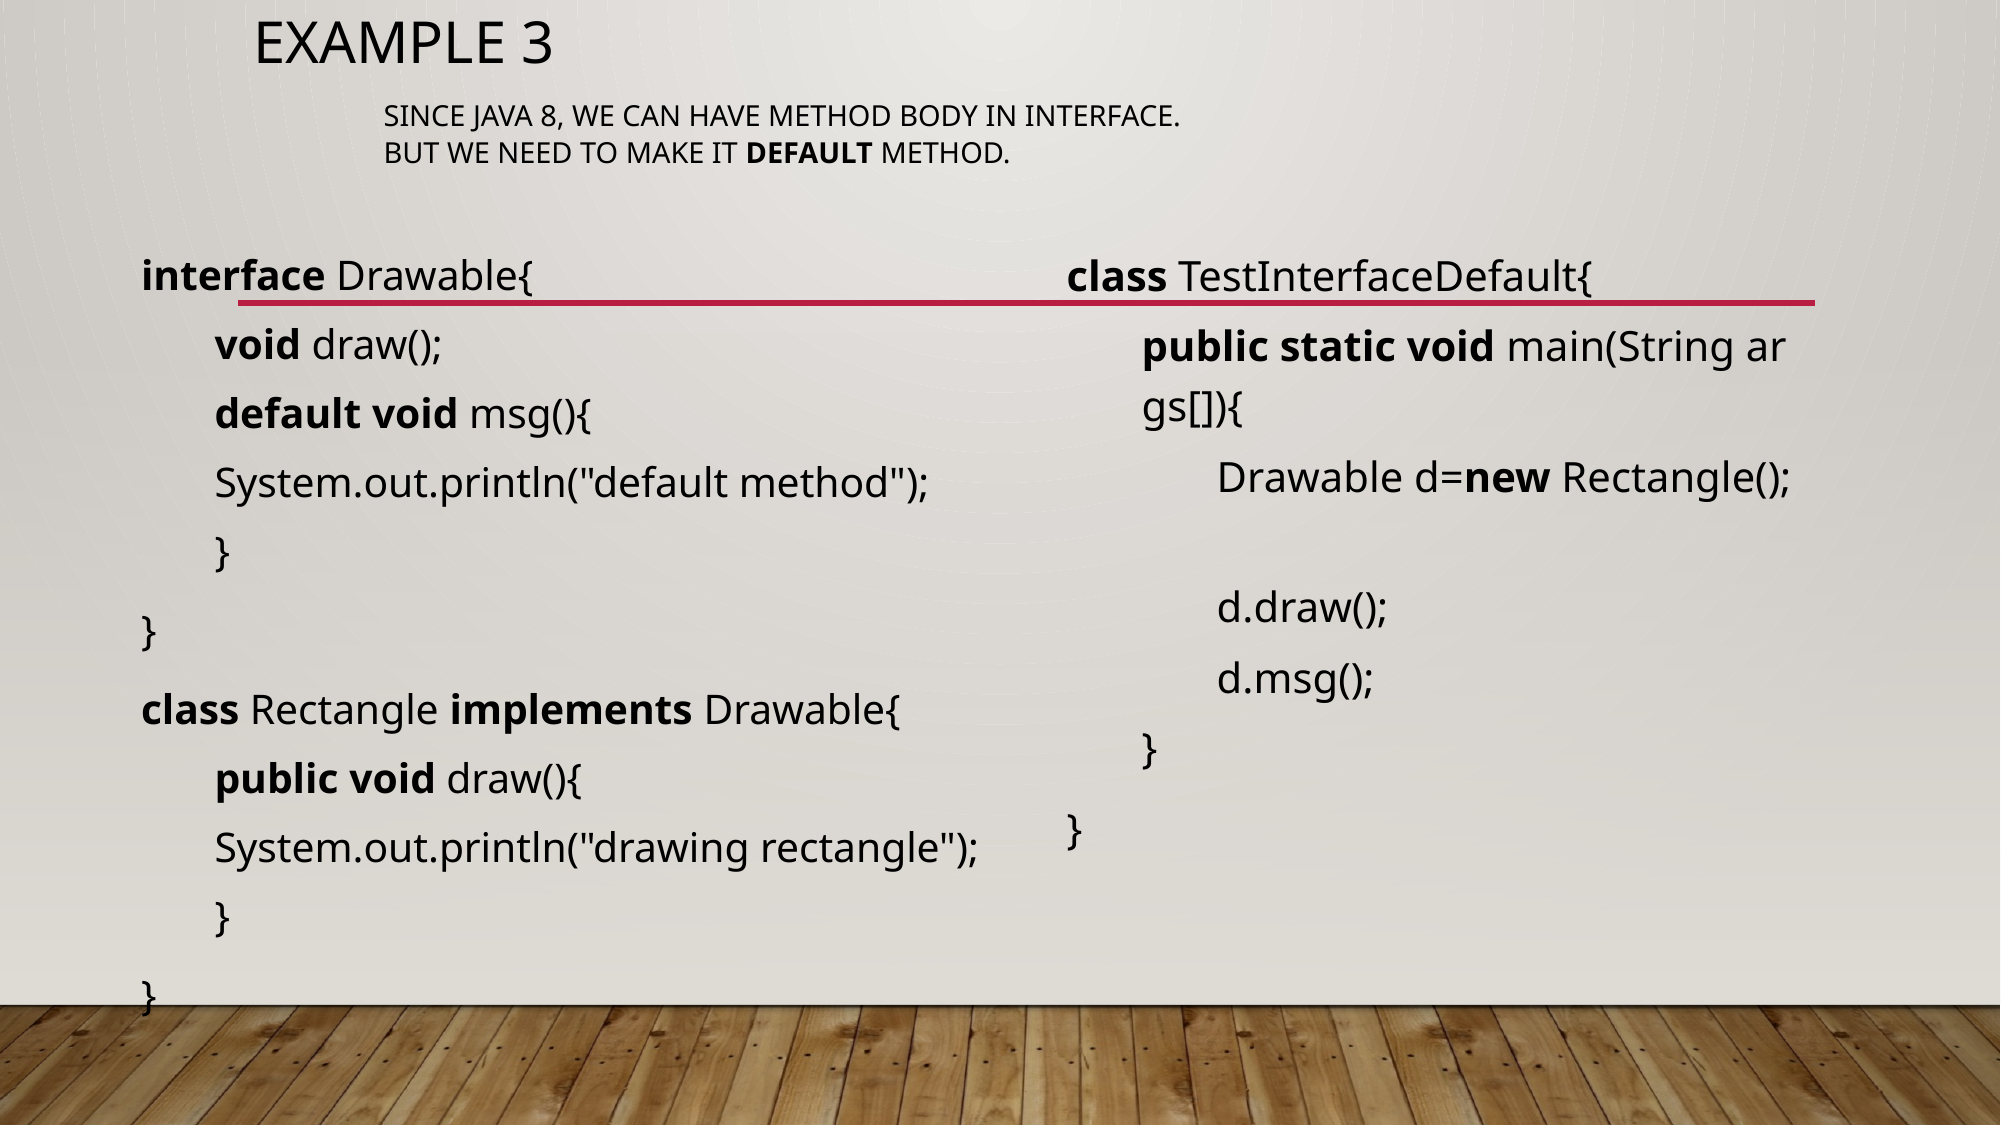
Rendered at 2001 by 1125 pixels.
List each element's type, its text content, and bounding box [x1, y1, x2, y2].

title Example 3 Since Java 8, we can have method body in interface. But we need to make it default method. [238, 6, 1814, 179]
text_box class TestInterfaceDefault{ public static void main(String args[]){ Drawable d=new Rectangle(); d.draw(); d.msg(); } } [1051, 232, 1814, 1119]
list interface Drawable{ void draw(); default void msg(){ System.out.println("default method"); } } class Rectangle implements Drawable{ public void draw(){ System.out.println("drawing rectangle"); } } [126, 232, 1000, 1119]
picture [0, 1005, 2000, 1125]
